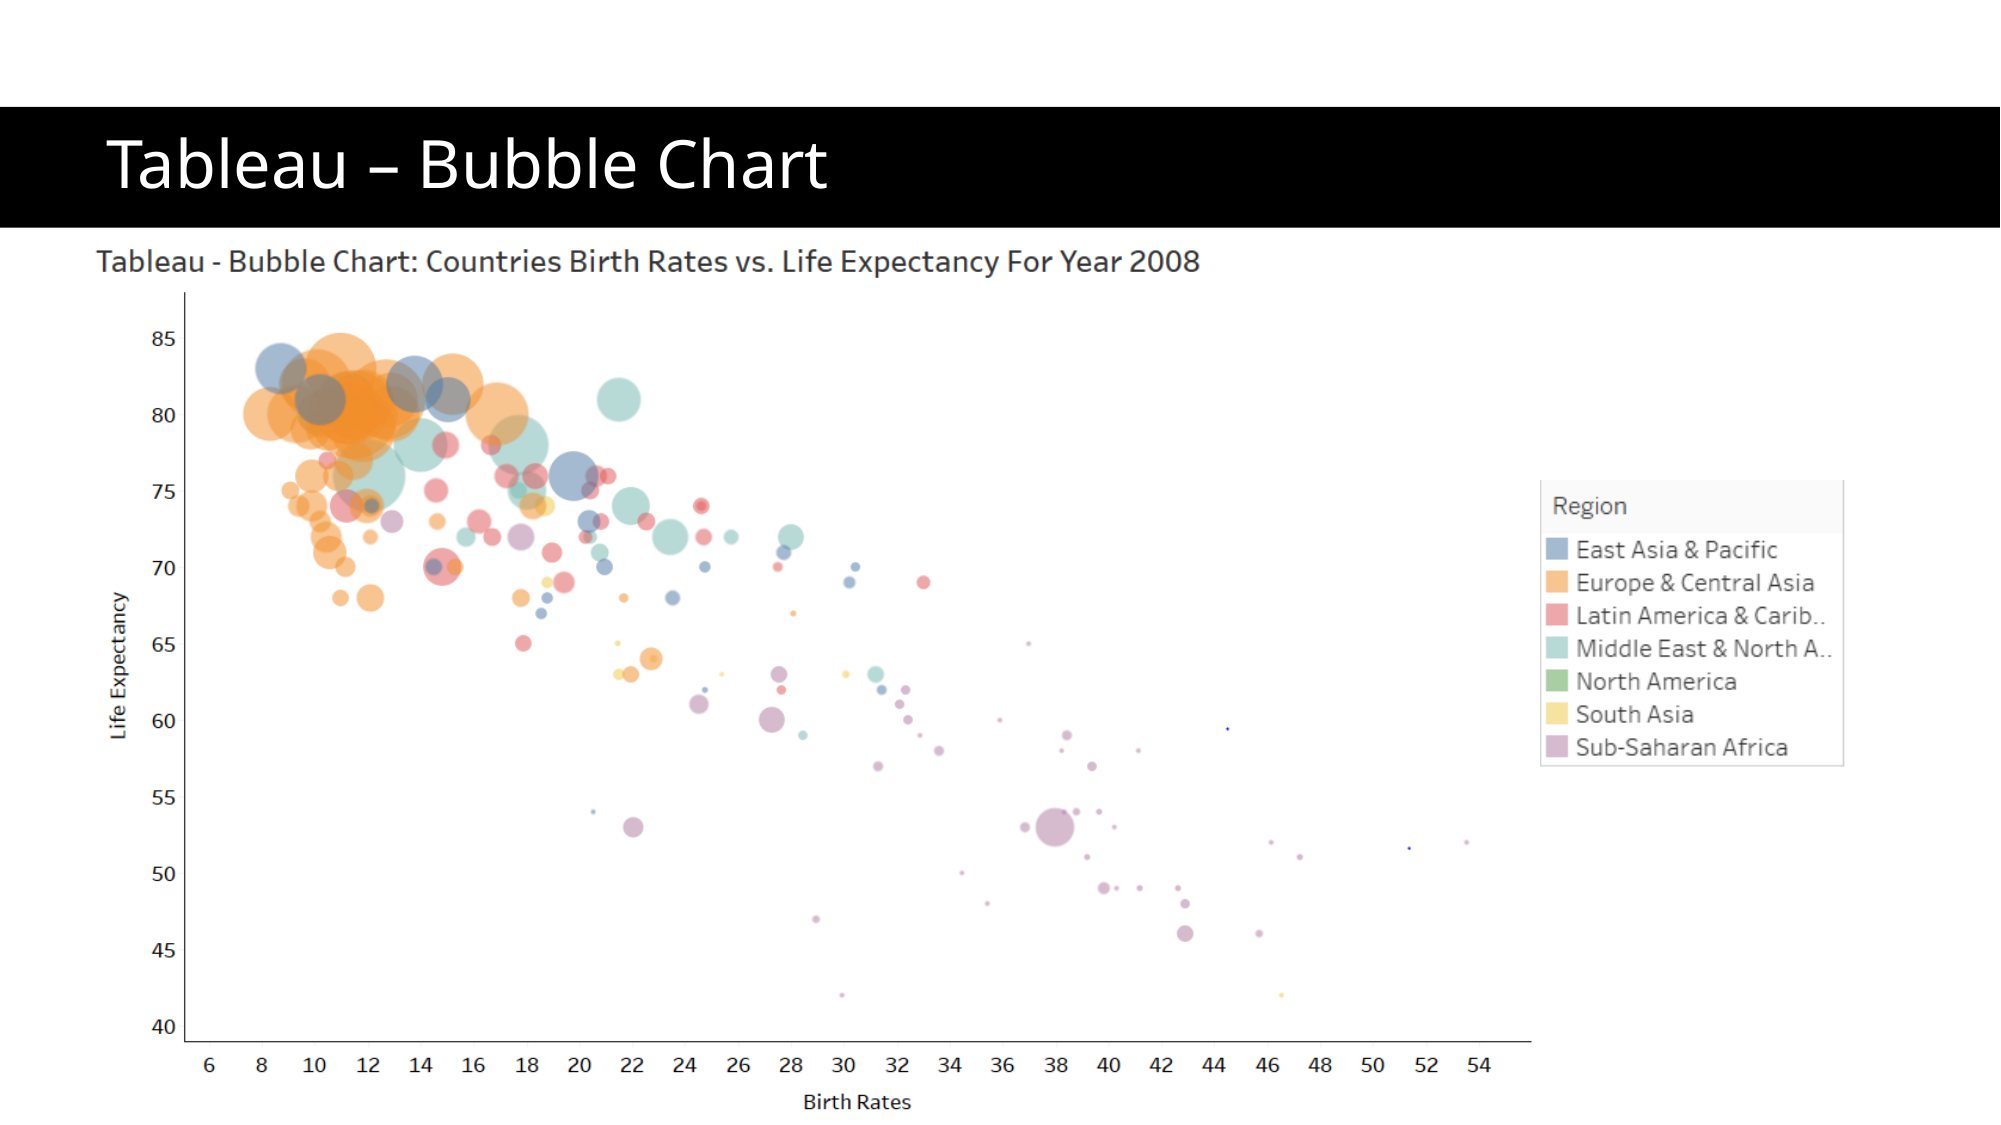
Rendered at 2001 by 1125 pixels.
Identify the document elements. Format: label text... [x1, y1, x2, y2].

text_box [0, 106, 2000, 229]
title Tableau – Bubble Chart [91, 105, 1931, 228]
picture [91, 229, 1854, 1120]
